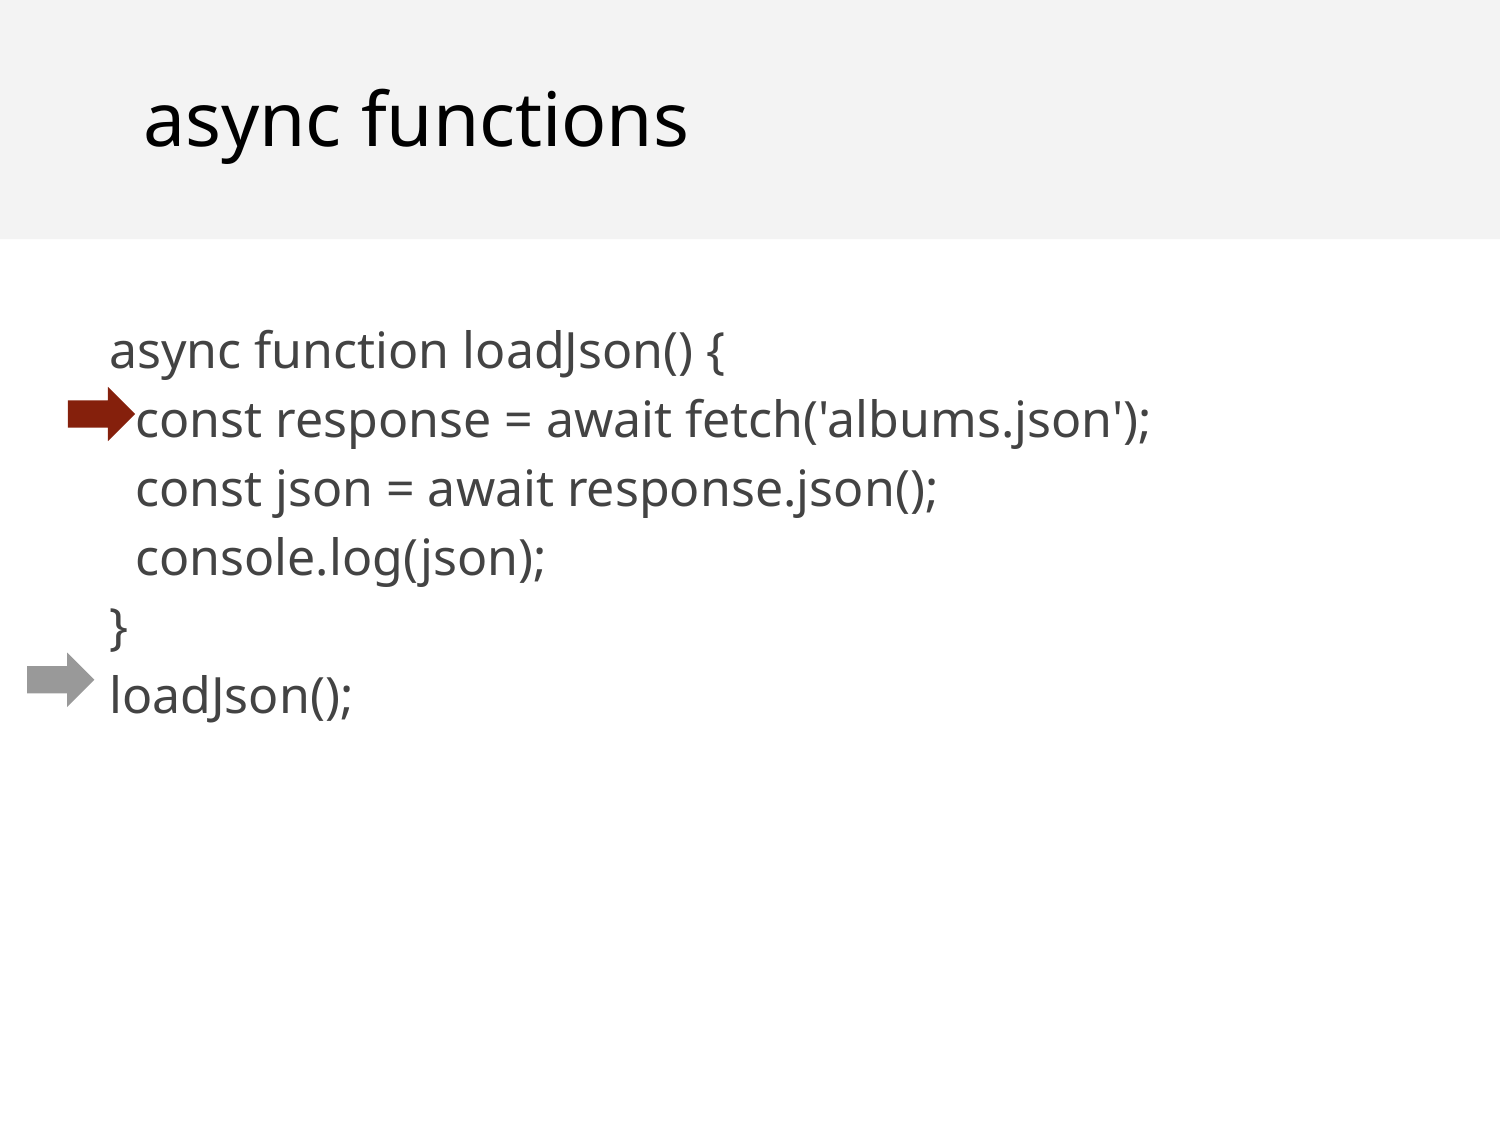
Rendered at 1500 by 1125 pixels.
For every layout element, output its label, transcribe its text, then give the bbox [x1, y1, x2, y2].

text_box [27, 652, 95, 708]
text_box async function loadJson() { const response = await fetch('albums.json'); const json = await response.json(); console.log(json); } loadJson(); [94, 294, 1410, 743]
text_box async functions [128, 56, 1372, 183]
text_box [67, 386, 136, 442]
